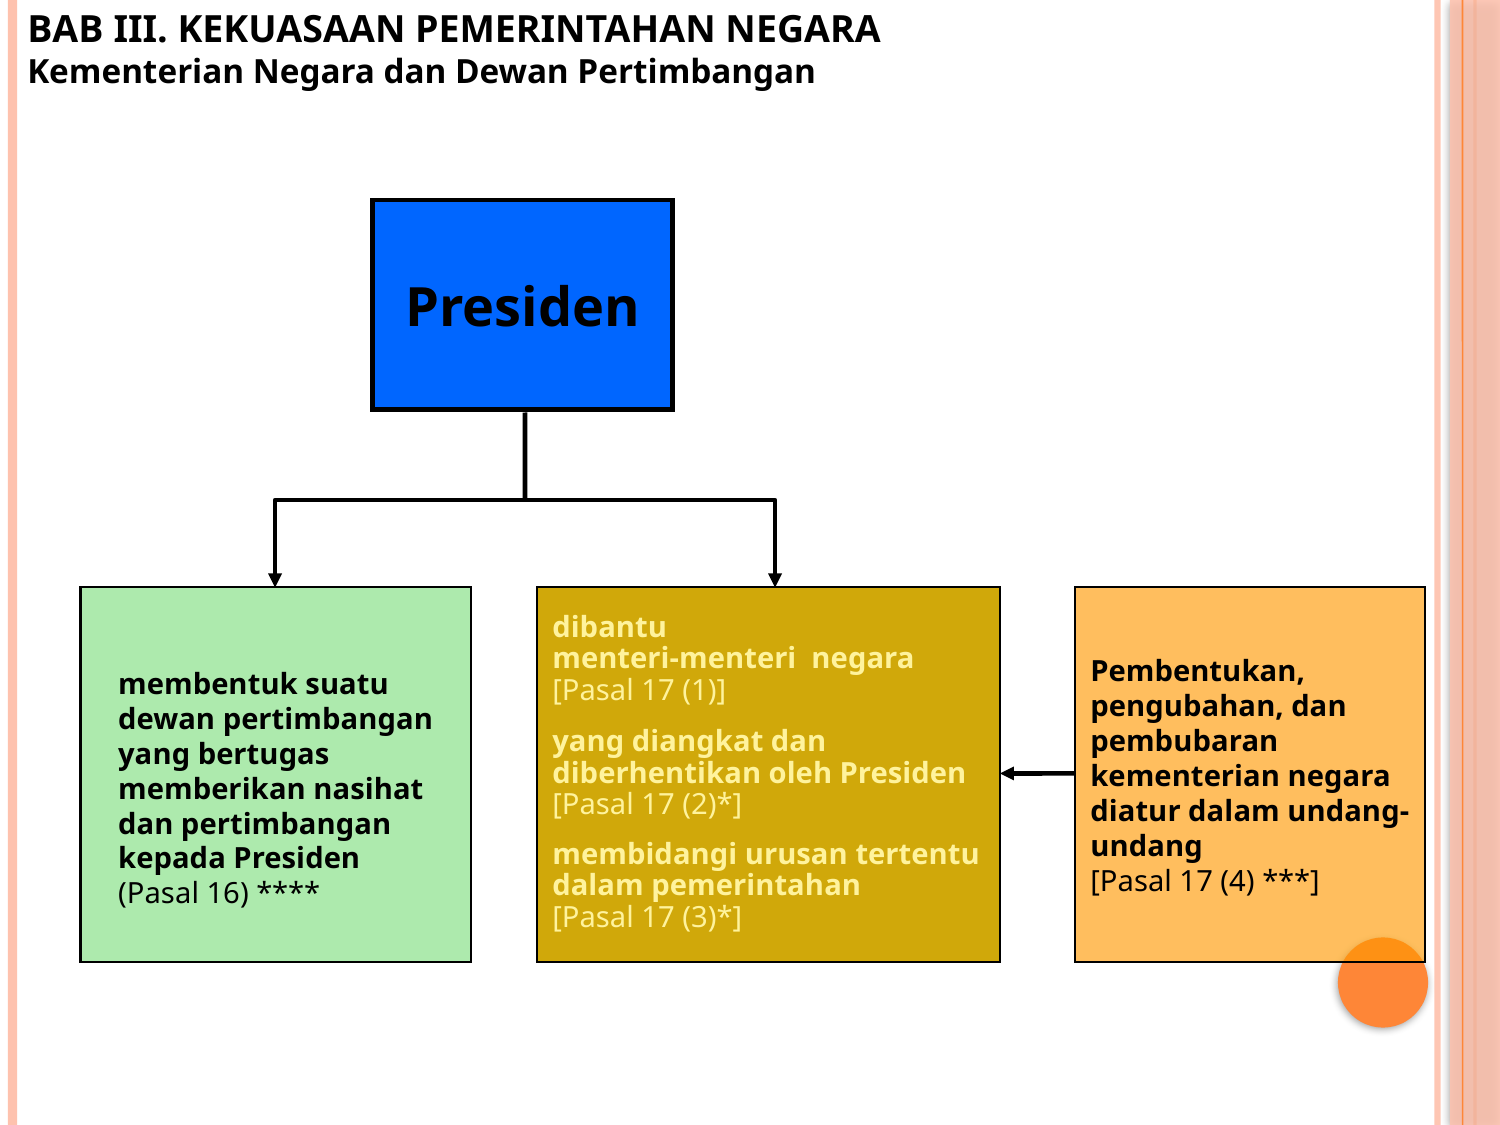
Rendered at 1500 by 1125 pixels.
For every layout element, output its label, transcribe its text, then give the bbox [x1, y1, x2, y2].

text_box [274, 411, 776, 588]
text_box Pembentukan, pengubahan, dan pembubaran kementerian negara diatur dalam undang-undang [Pasal 17 (4) ***] [1074, 587, 1425, 963]
text_box [999, 767, 1075, 780]
text_box dibantu menteri-menteri negara [Pasal 17 (1)] yang diangkat dan diberhentikan oleh Presiden [Pasal 17 (2)*] membidangi urusan tertentu dalam pemerintahan [Pasal 17 (3)*] [537, 587, 1000, 963]
text_box membentuk suatu dewan pertimbangan yang bertugas memberikan nasihat dan pertimbangan kepada Presiden (Pasal 16) **** [80, 587, 472, 963]
text_box Presiden [372, 200, 673, 409]
text_box BAB III. KEKUASAAN PEMERINTAHAN NEGARA Kementerian Negara dan Dewan Pertimbangan [12, 0, 1413, 81]
